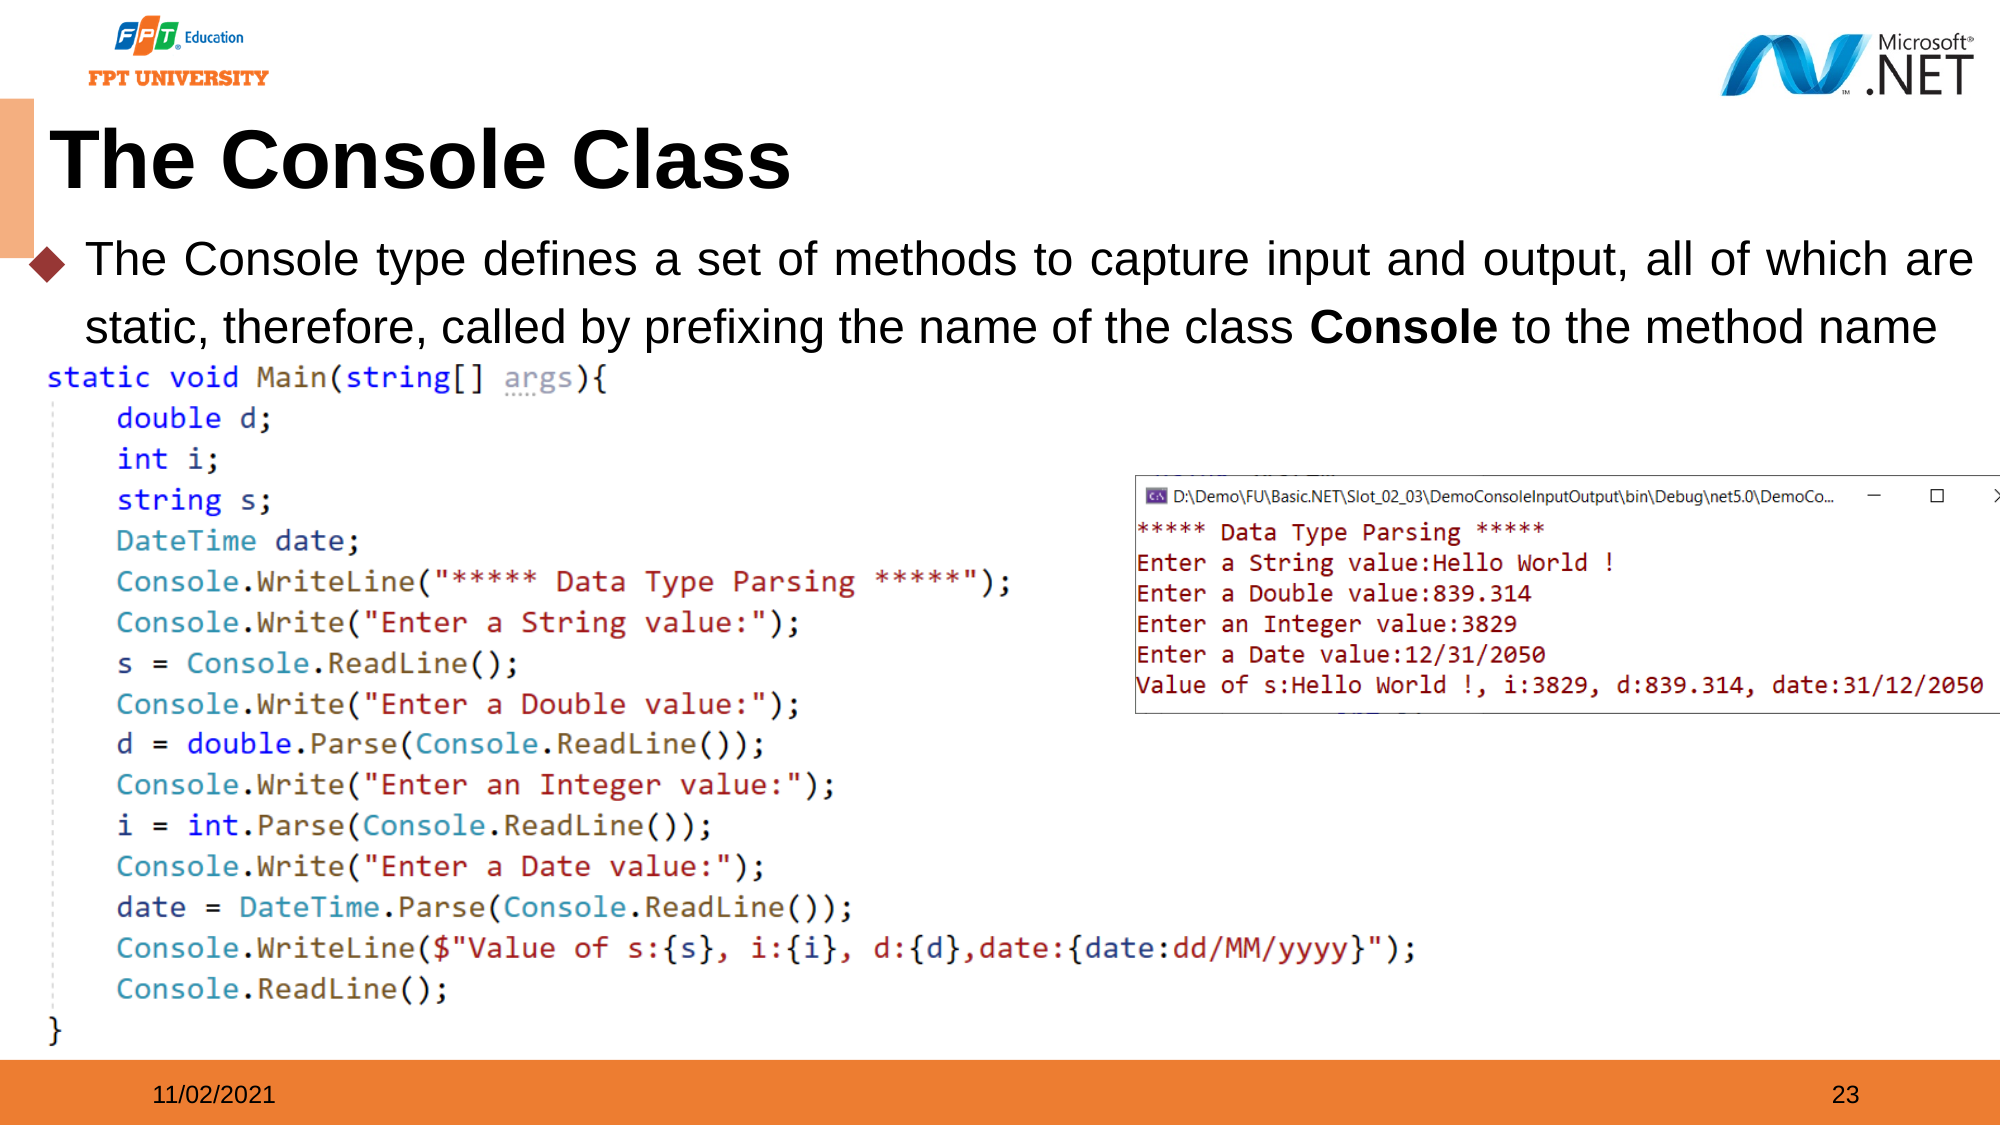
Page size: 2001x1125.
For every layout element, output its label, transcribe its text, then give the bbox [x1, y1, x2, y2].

picture [36, 363, 2000, 1055]
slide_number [137, 1063, 588, 1123]
title The Console Class [34, 122, 1966, 202]
picture [81, 1, 276, 96]
slide_number 23 [1424, 1063, 1875, 1123]
picture [1685, 0, 2001, 129]
list The Console type defines a set of methods to capture input and output, all of which are static, therefore, called by prefixing the name of the class Console to the method name [13, 208, 1994, 364]
